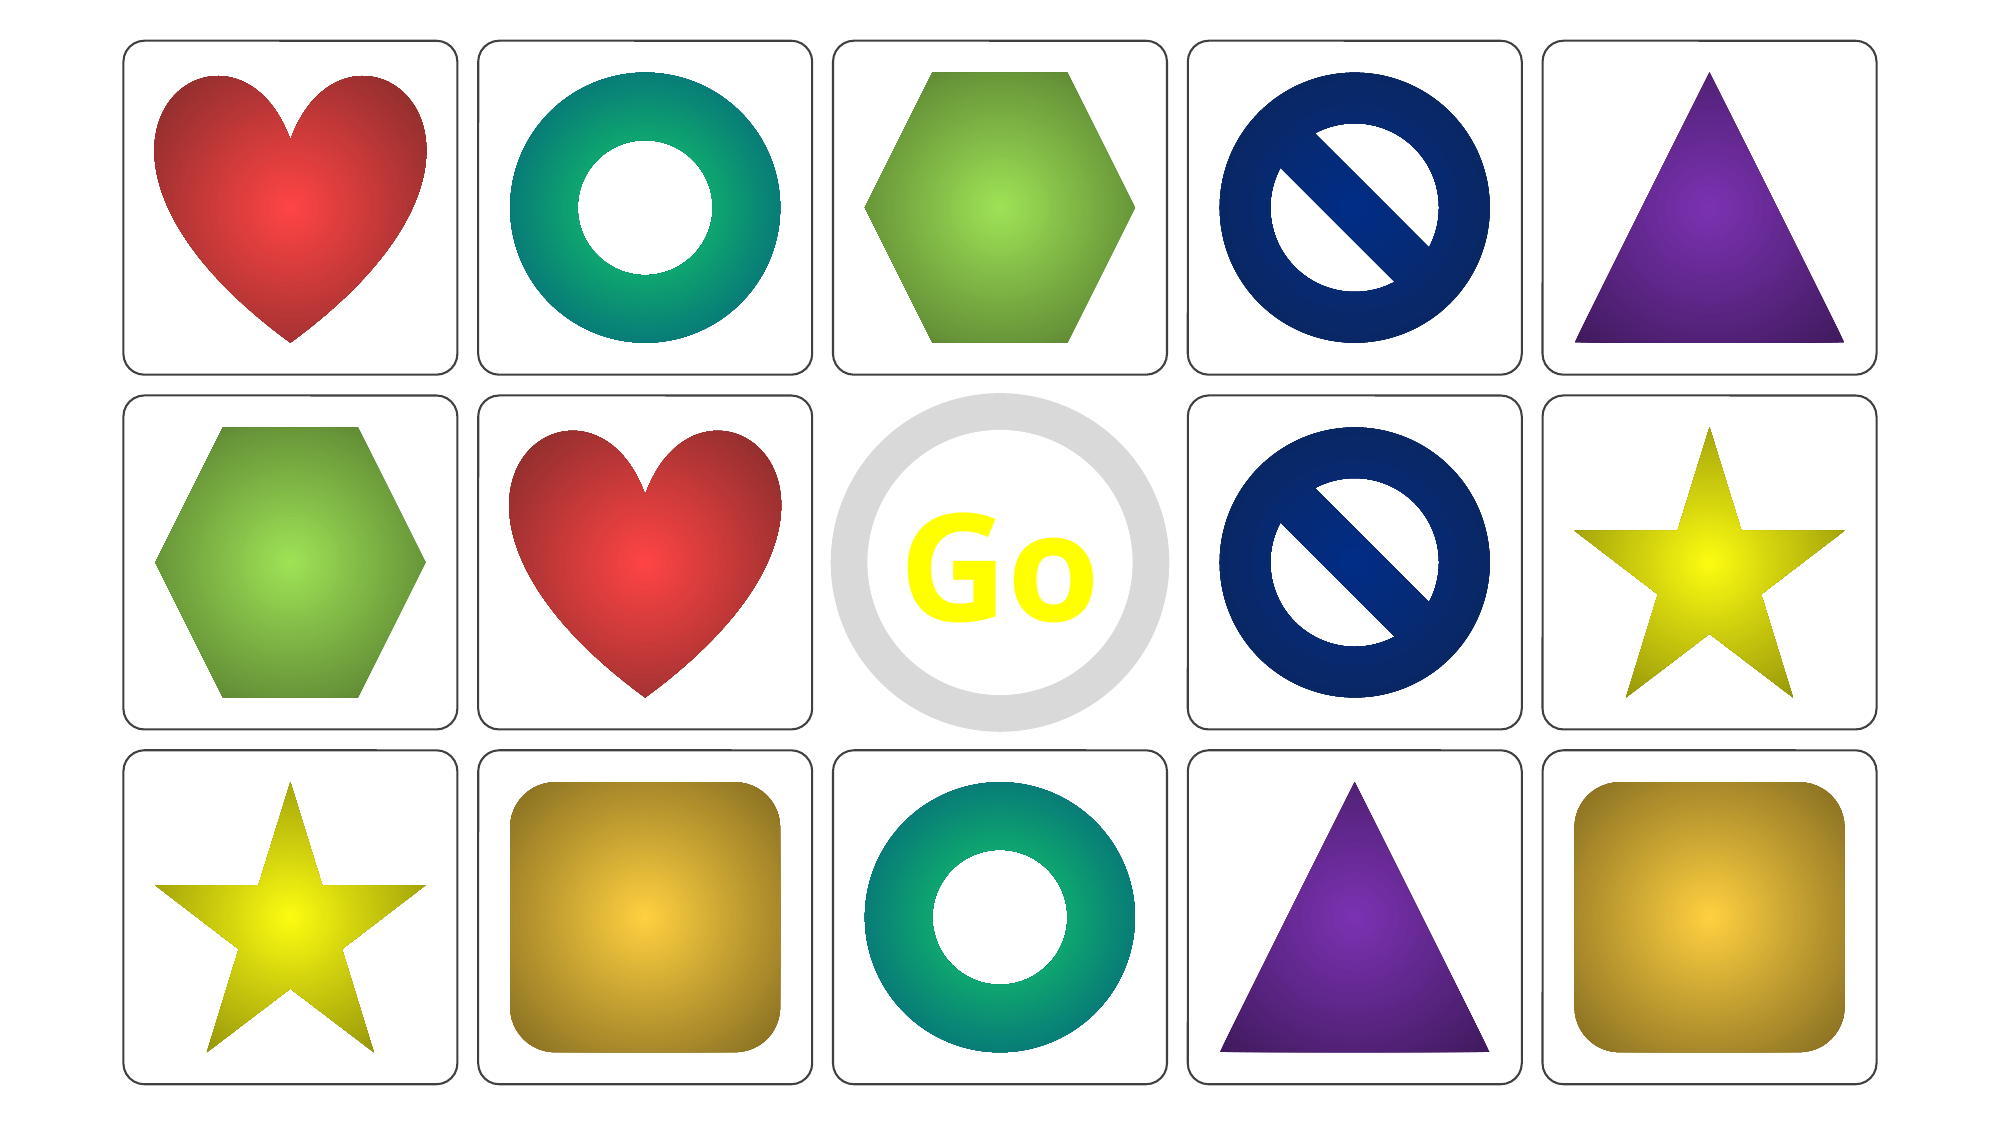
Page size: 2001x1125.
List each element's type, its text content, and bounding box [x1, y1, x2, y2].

text_box [1186, 394, 1523, 731]
text_box [122, 39, 459, 376]
text_box [122, 749, 459, 1086]
text_box [831, 749, 1169, 1086]
text_box [831, 39, 1169, 376]
text_box [477, 39, 814, 376]
text_box Go [874, 464, 1126, 659]
text_box [1541, 749, 1878, 1086]
text_box [912, 659, 1088, 693]
text_box [831, 394, 1169, 731]
text_box [1541, 39, 1878, 376]
text_box [122, 394, 459, 731]
text_box [914, 431, 1086, 464]
text_box [869, 528, 874, 597]
text_box [1186, 749, 1523, 1086]
text_box [1541, 394, 1878, 731]
text_box [477, 394, 814, 731]
text_box [477, 749, 814, 1086]
text_box [1186, 39, 1523, 376]
text_box [1126, 528, 1131, 597]
